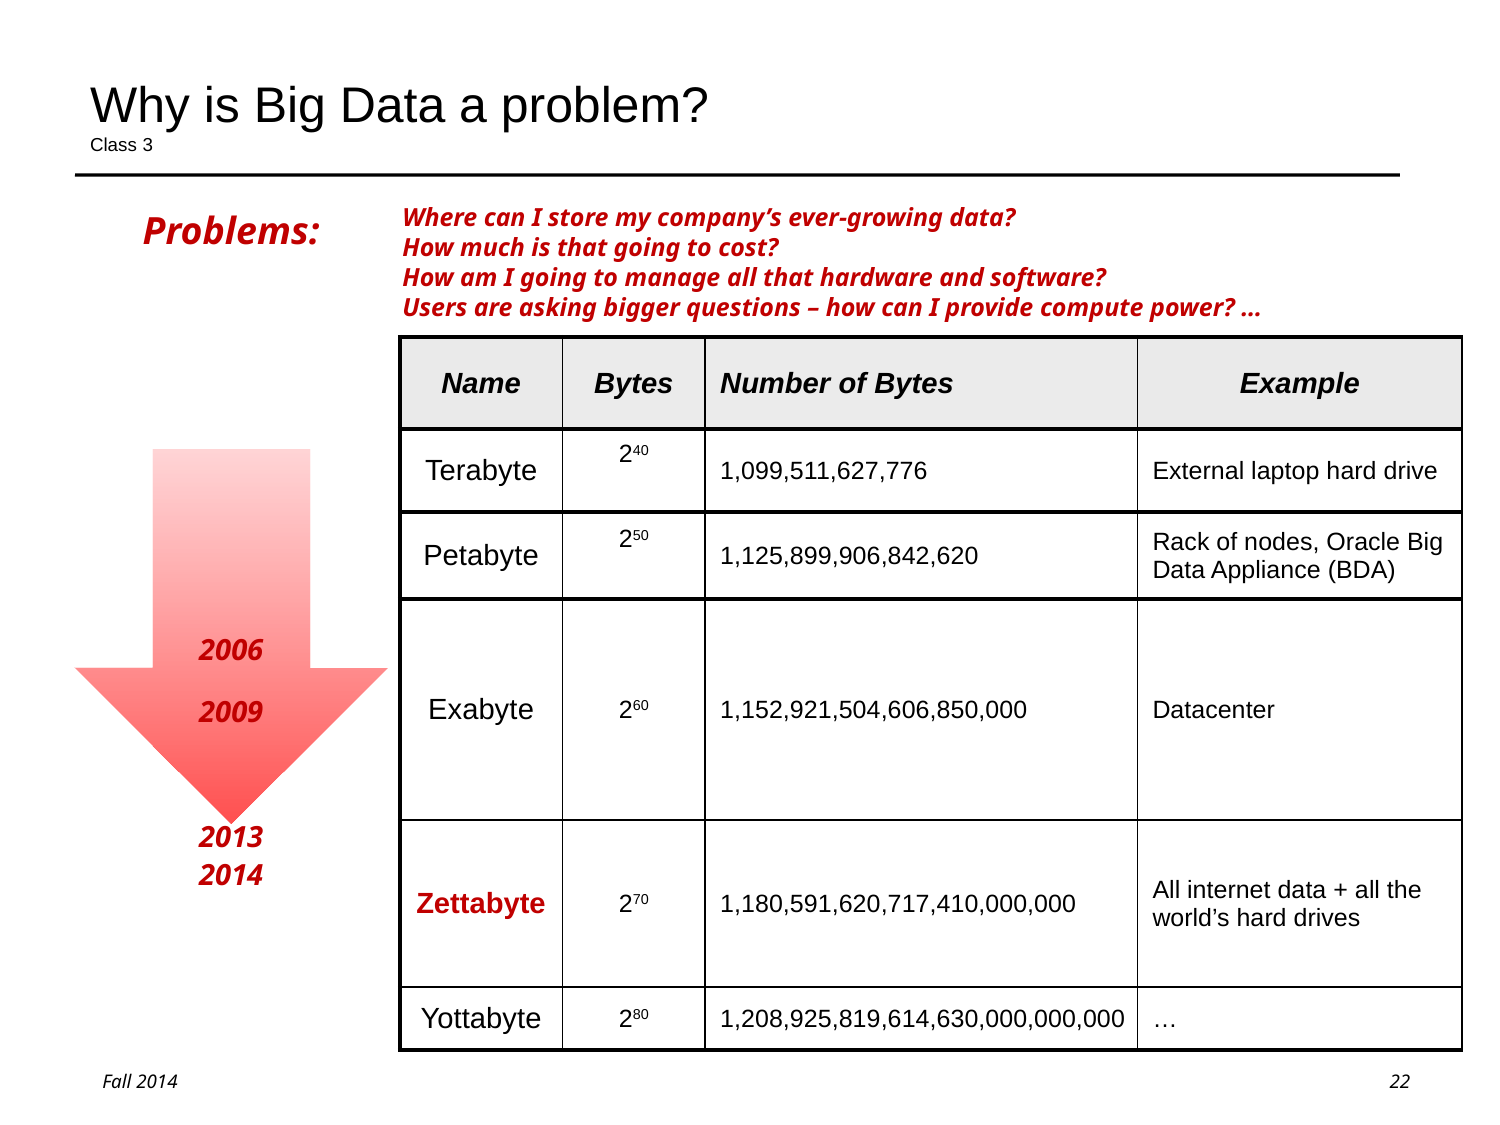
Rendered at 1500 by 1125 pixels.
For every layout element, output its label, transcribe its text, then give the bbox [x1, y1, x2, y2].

table_cell 1,099,511,627,776 [706, 431, 1137, 510]
table_cell 280 [563, 988, 704, 1048]
table_cell 240 [563, 431, 704, 510]
slide_number 22 [1074, 1062, 1425, 1100]
text_box [150, 447, 312, 623]
text_box 2006 [149, 623, 313, 674]
table_cell Petabyte [402, 514, 562, 597]
table_cell External laptop hard drive [1138, 431, 1461, 510]
title Why is Big Data a problem? Class 3 [75, 45, 1425, 163]
text_box [73, 665, 390, 810]
table_cell Rack of nodes, Oracle Big Data Appliance (BDA) [1138, 514, 1461, 597]
table_cell 1,125,899,906,842,620 [706, 514, 1137, 597]
table_cell All internet data + all the world’s hard drives [1138, 821, 1461, 986]
table_cell 1,180,591,620,717,410,000,000 [706, 821, 1137, 986]
table_cell Datacenter [1138, 601, 1461, 819]
text_box Where can I store my company’s ever-growing data? How much is that going to cost? How am I going to manage all that hardware and software? Users are asking bigger questions – how can I provide compute power? … [387, 193, 1475, 329]
table_cell 250 [563, 514, 704, 597]
table_cell Terabyte [402, 431, 562, 510]
table_cell … [1138, 988, 1461, 1048]
table_header Bytes [563, 339, 704, 427]
table_cell 1,152,921,504,606,850,000 [706, 601, 1137, 819]
table_cell Yottabyte [402, 988, 562, 1048]
table_cell 1,208,925,819,614,630,000,000,000 [706, 988, 1137, 1048]
table_cell 270 [563, 821, 704, 986]
table_cell Zettabyte [402, 821, 562, 986]
text_box 2013 [149, 810, 313, 848]
text_box Problems: [74, 199, 388, 260]
table_header Number of Bytes [706, 339, 1137, 427]
table_header Name [402, 339, 562, 427]
table_header Example [1138, 339, 1461, 427]
table_cell Exabyte [402, 601, 562, 819]
text_box 2014 [149, 848, 313, 899]
text_box 2009 [149, 686, 313, 737]
table_cell 260 [563, 601, 704, 819]
